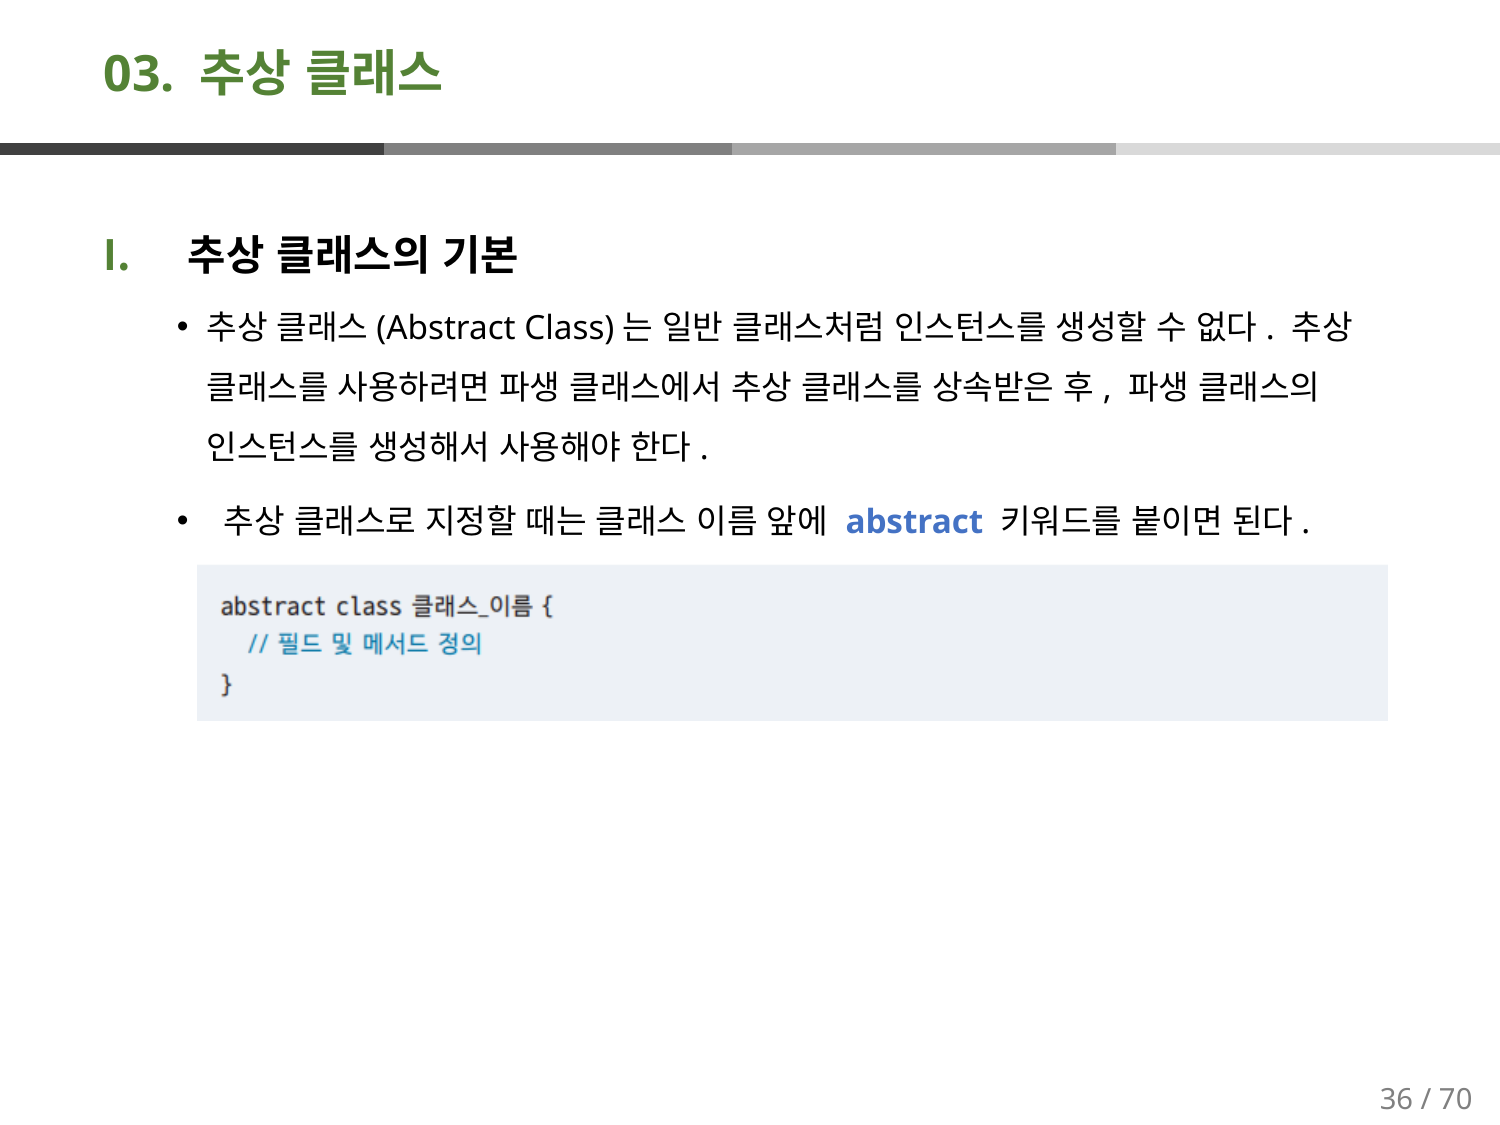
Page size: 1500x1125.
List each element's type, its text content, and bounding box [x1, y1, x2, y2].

title 03. 추상 클래스 [88, 30, 1400, 121]
list 추상 클래스의 기본 추상 클래스(Abstract Class)는 일반 클래스처럼 인스턴스를 생성할 수 없다. 추상 클래스를 사용하려면 파생 클래스에서 추상 클래스를 상속받은 후, 파생 클래스의 인스턴스를 생성해서 사용해야 한다. 추상 클래스로 지정할 때는 클래스 이름 앞에 abstract 키워드를 붙이면 된다. [88, 196, 1424, 1125]
picture [197, 562, 1388, 721]
